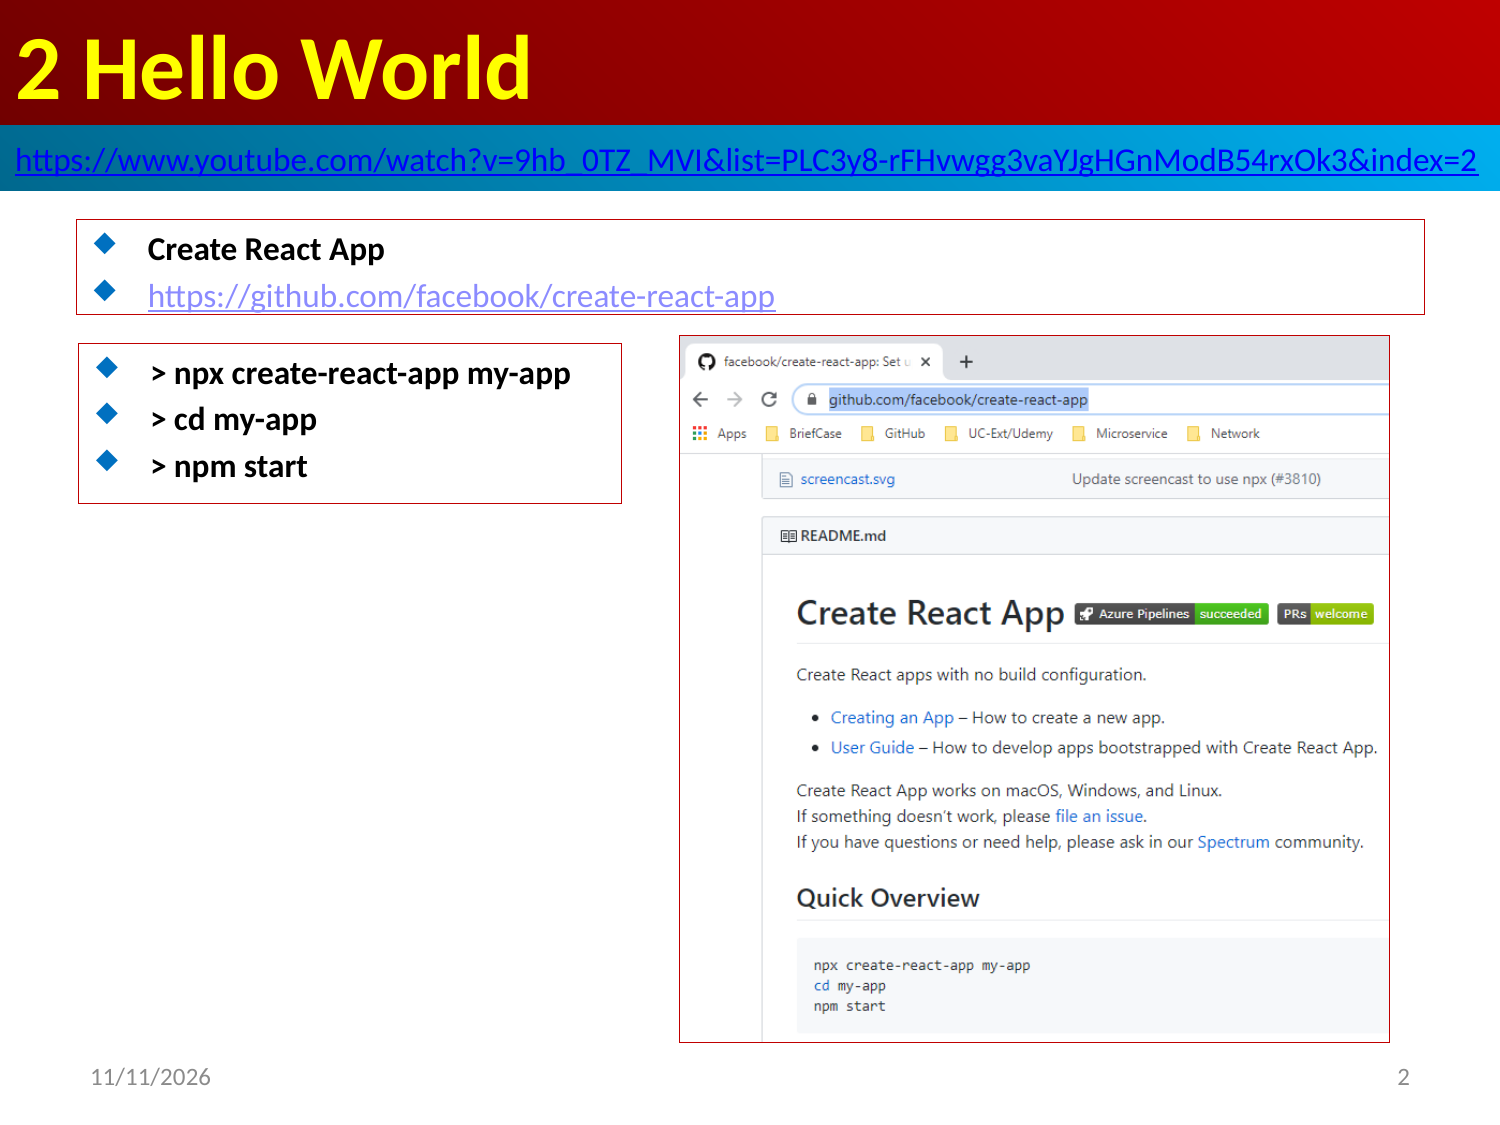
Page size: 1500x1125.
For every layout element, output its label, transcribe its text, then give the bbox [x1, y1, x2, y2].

slide_number 2 [1074, 1042, 1425, 1109]
subtitle Create React App https://github.com/facebook/create-react-app [76, 219, 1425, 315]
title 2 Hello World [0, 0, 1500, 125]
text_box > npx create-react-app my-app > cd my-app > npm start [78, 343, 622, 504]
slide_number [75, 1042, 425, 1109]
text_box https://www.youtube.com/watch?v=9hb_0TZ_MVI&list=PLC3y8-rFHvwgg3vaYJgHGnModB54rxOk3&index=2 [0, 125, 1500, 191]
picture [678, 335, 1390, 1043]
